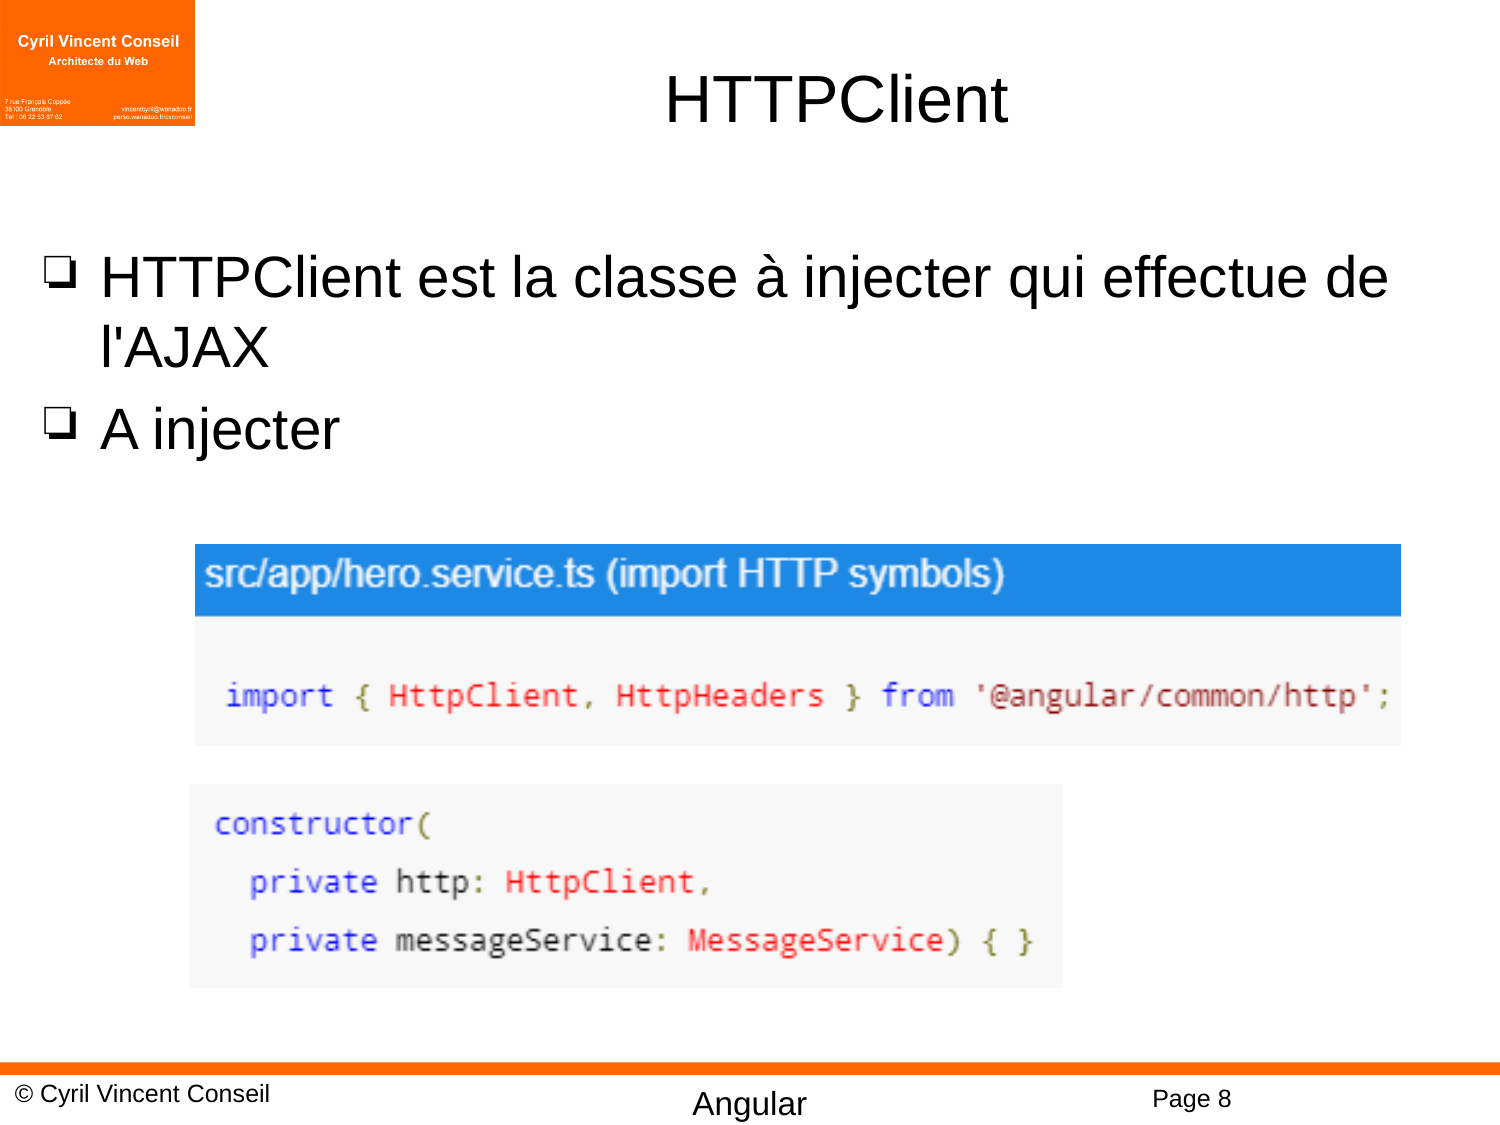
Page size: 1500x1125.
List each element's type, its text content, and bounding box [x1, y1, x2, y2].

list HTTPClient est la classe à injecter qui effectue de l'AJAX A injecter [29, 231, 1468, 1059]
title HTTPClient [194, 2, 1480, 190]
picture [195, 544, 1401, 746]
picture [188, 784, 1063, 988]
picture [0, 0, 195, 126]
